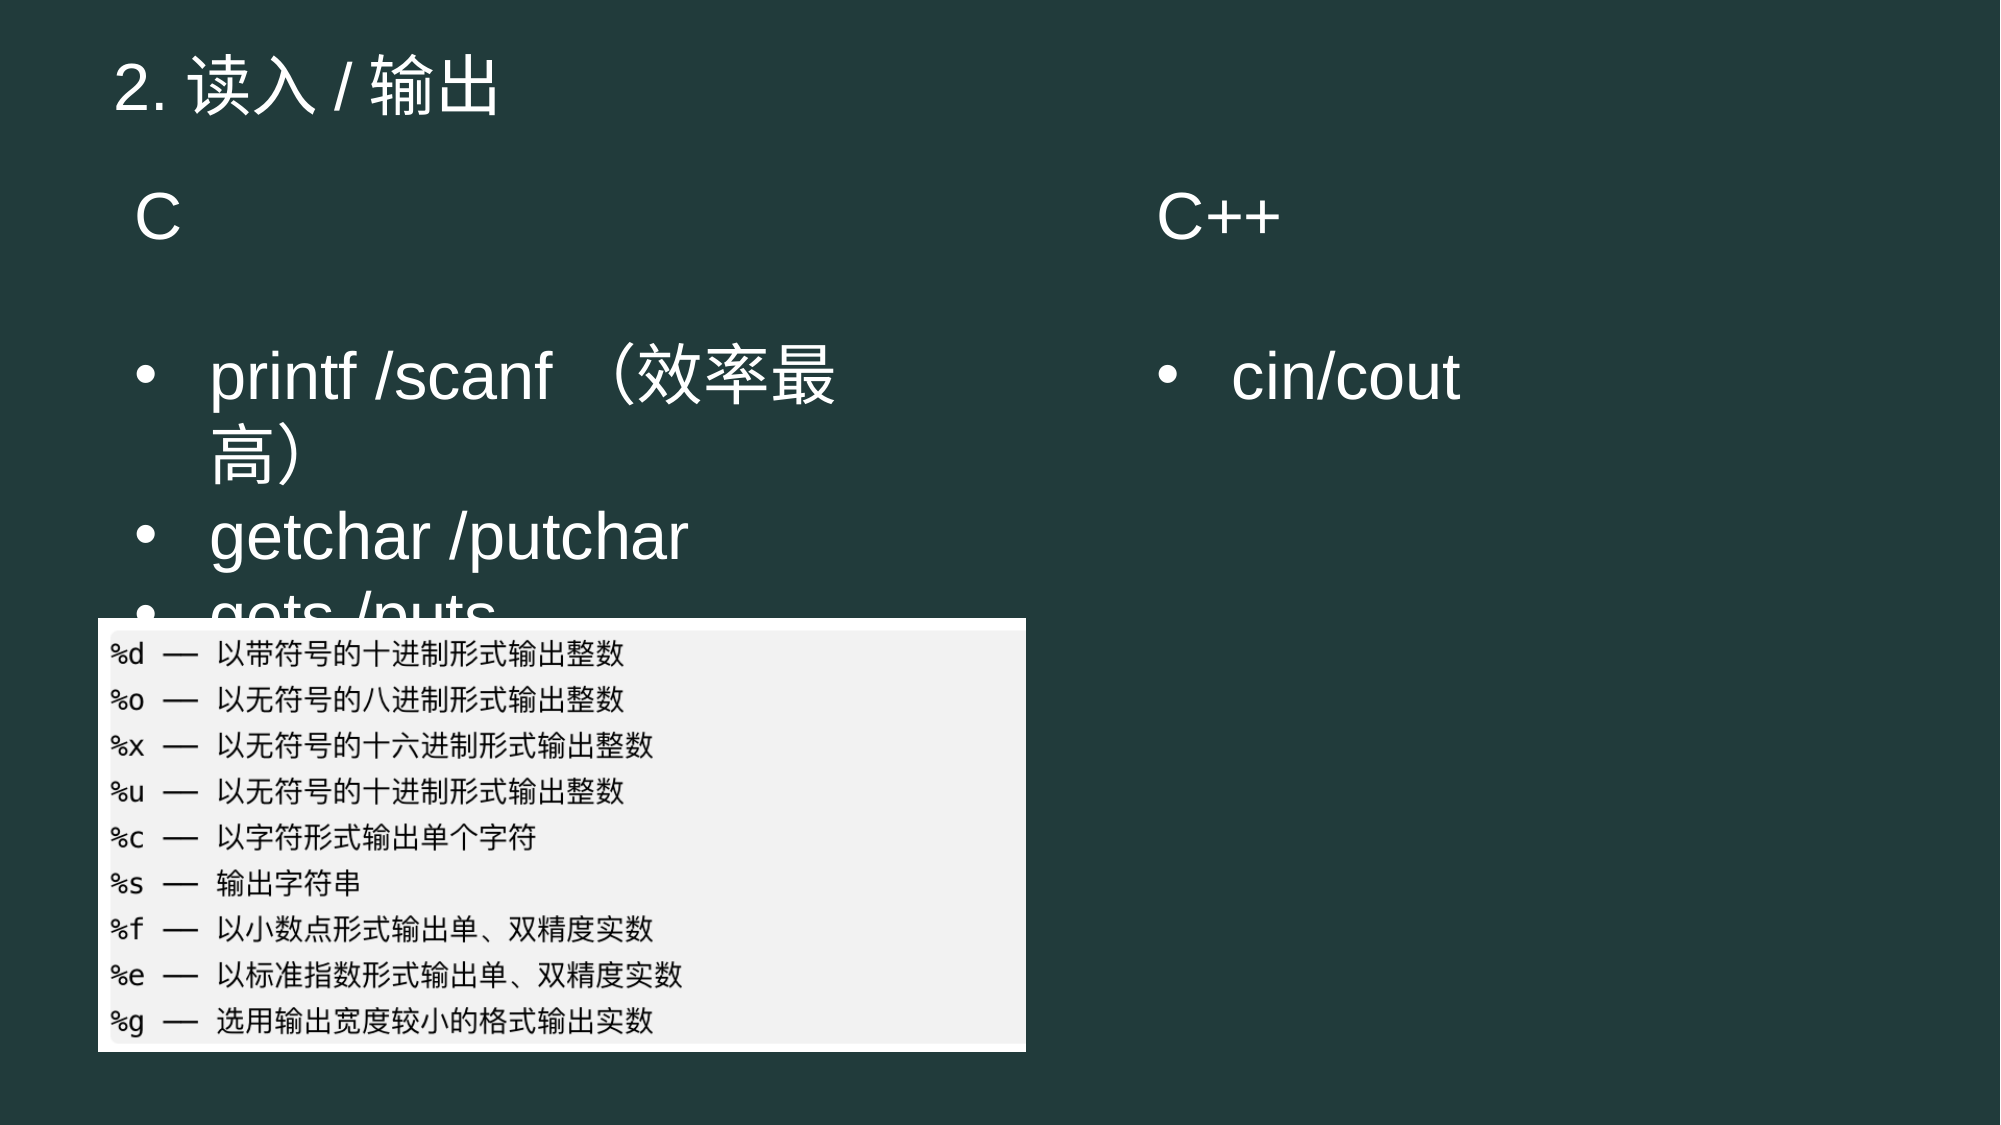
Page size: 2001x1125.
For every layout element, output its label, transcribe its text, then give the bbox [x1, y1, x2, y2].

picture [98, 618, 1026, 1052]
text_box 2.读入/输出 [98, 36, 919, 132]
text_box C printf /scanf（效率最高） getchar /putchar gets /puts [119, 165, 940, 618]
text_box C++ cin/cout [1142, 165, 1962, 421]
